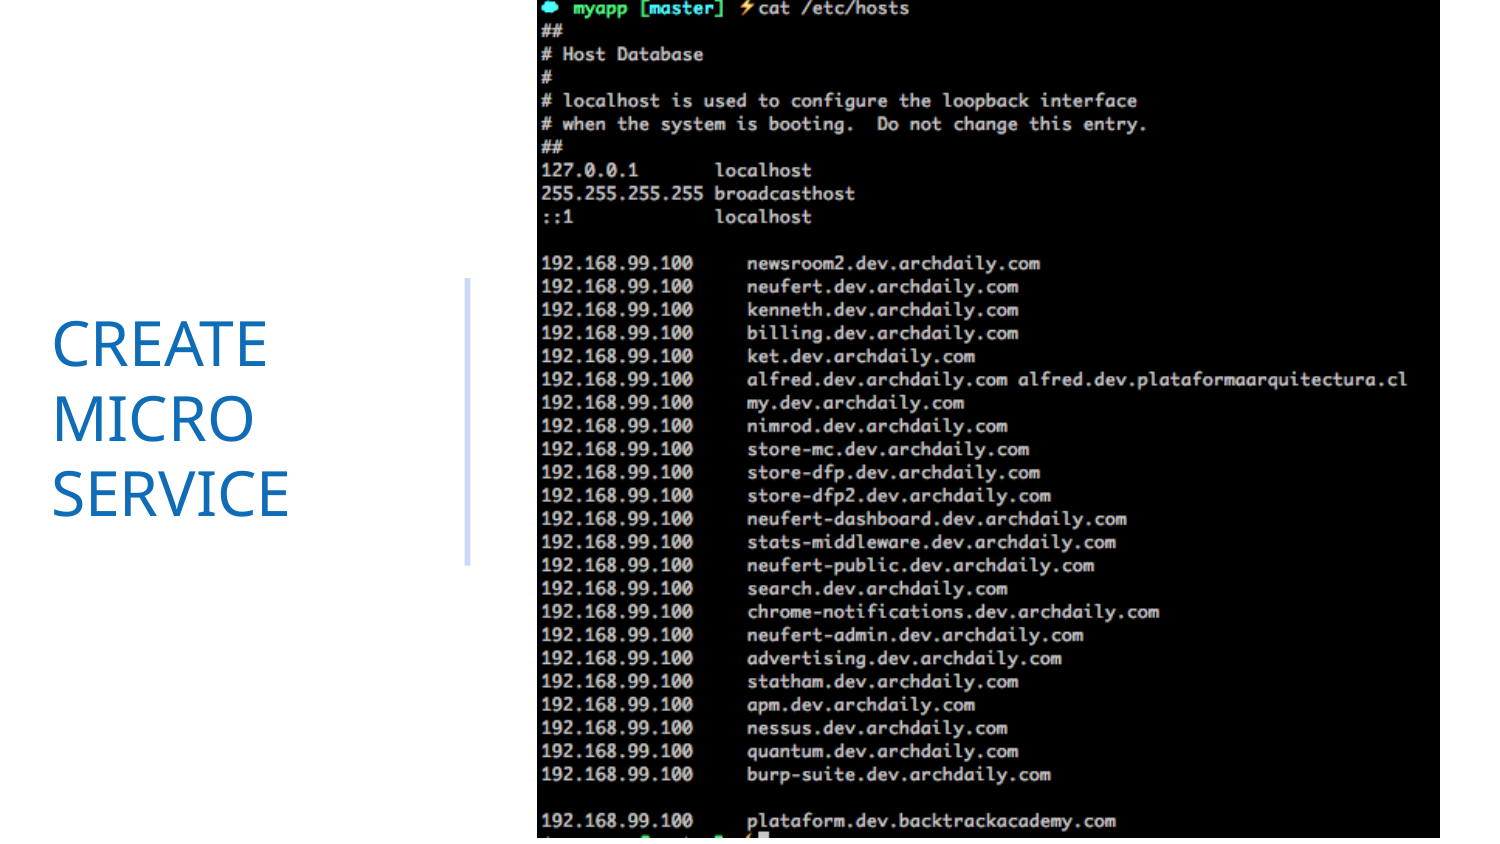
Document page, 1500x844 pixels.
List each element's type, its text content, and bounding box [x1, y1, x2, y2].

text_box [464, 278, 471, 566]
title CREATE MICRO SERVICE [36, 278, 411, 555]
picture [537, 0, 1441, 839]
